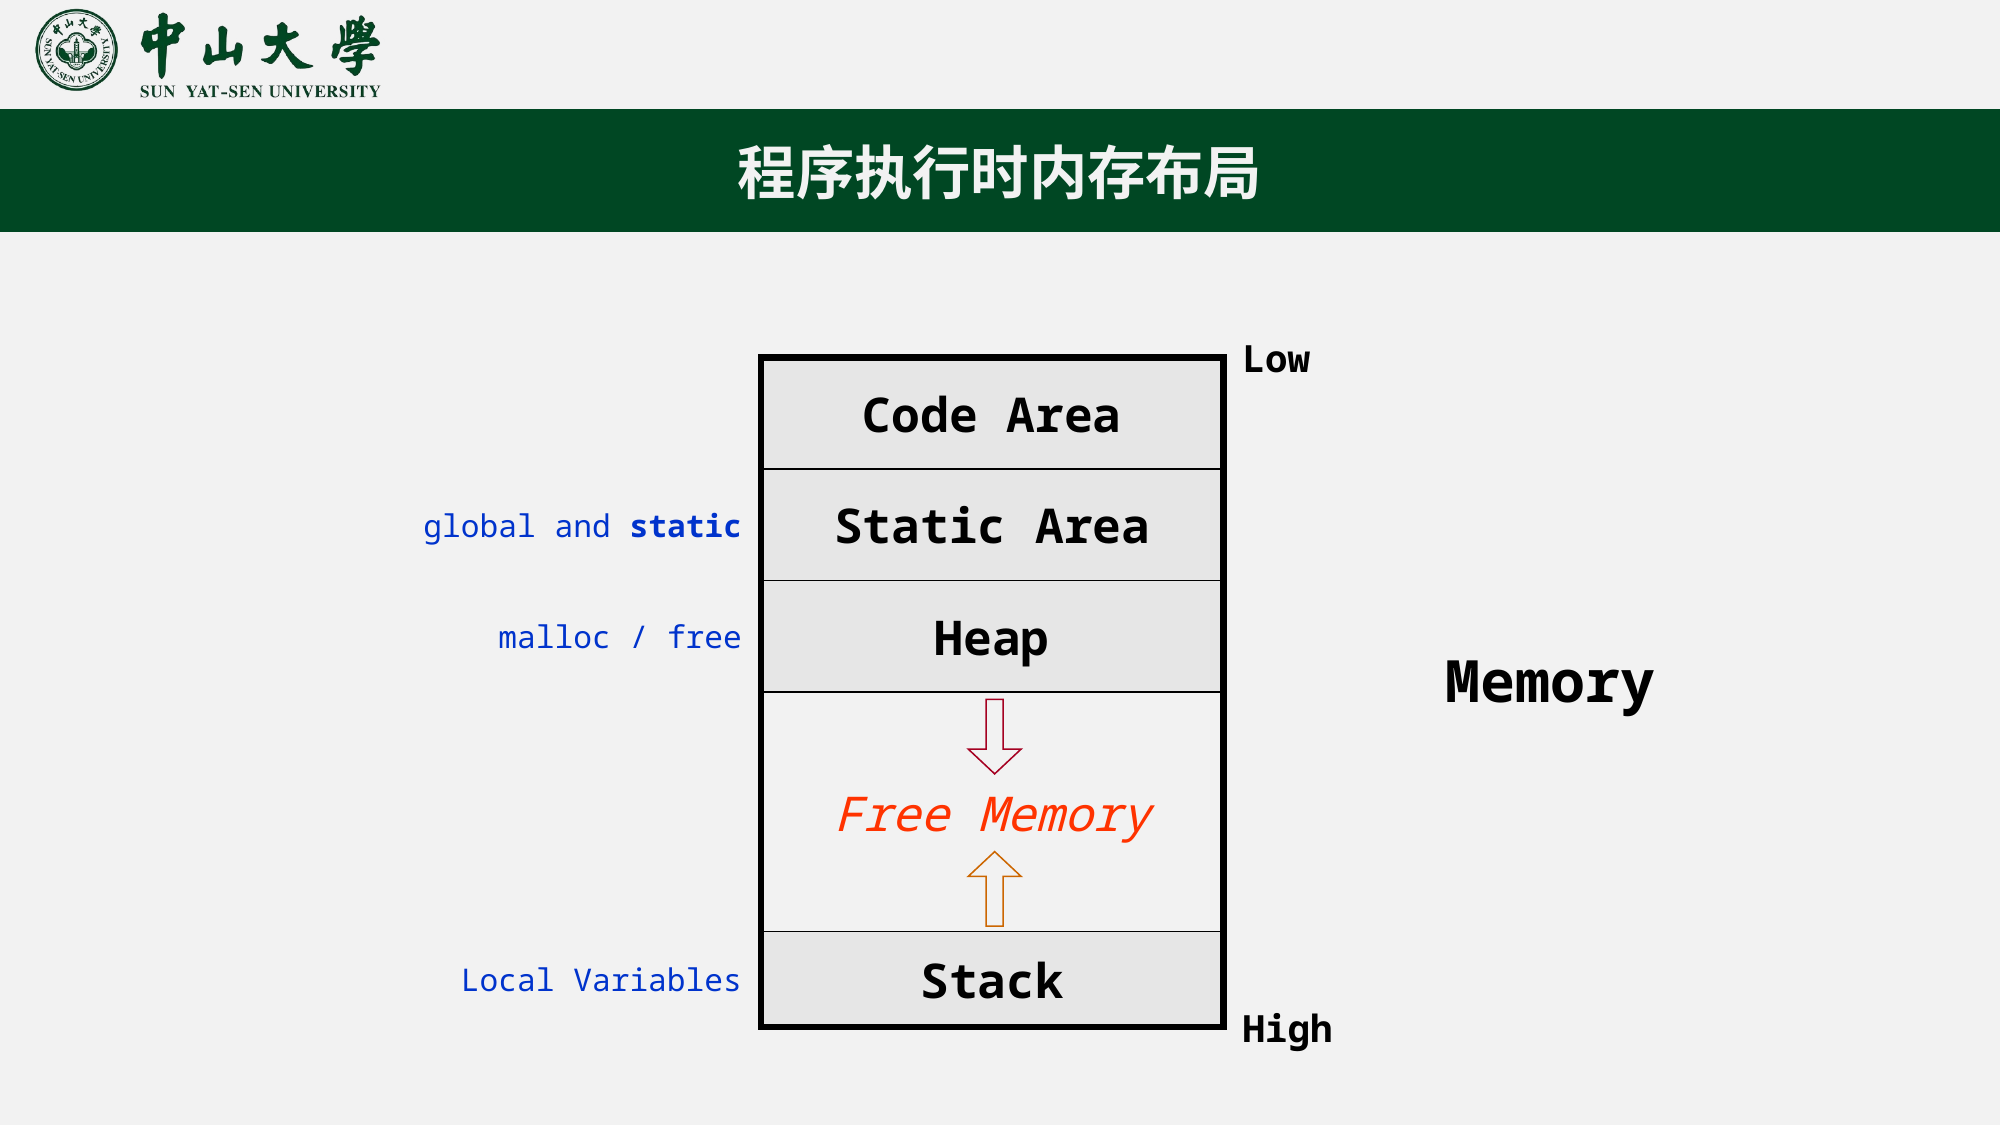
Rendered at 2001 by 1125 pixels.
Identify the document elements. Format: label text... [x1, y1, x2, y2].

picture [13, 0, 425, 110]
text_box Memory [1430, 636, 1746, 722]
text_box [351, 325, 1399, 1060]
text_box 程序执行时内存布局 [0, 110, 2000, 232]
